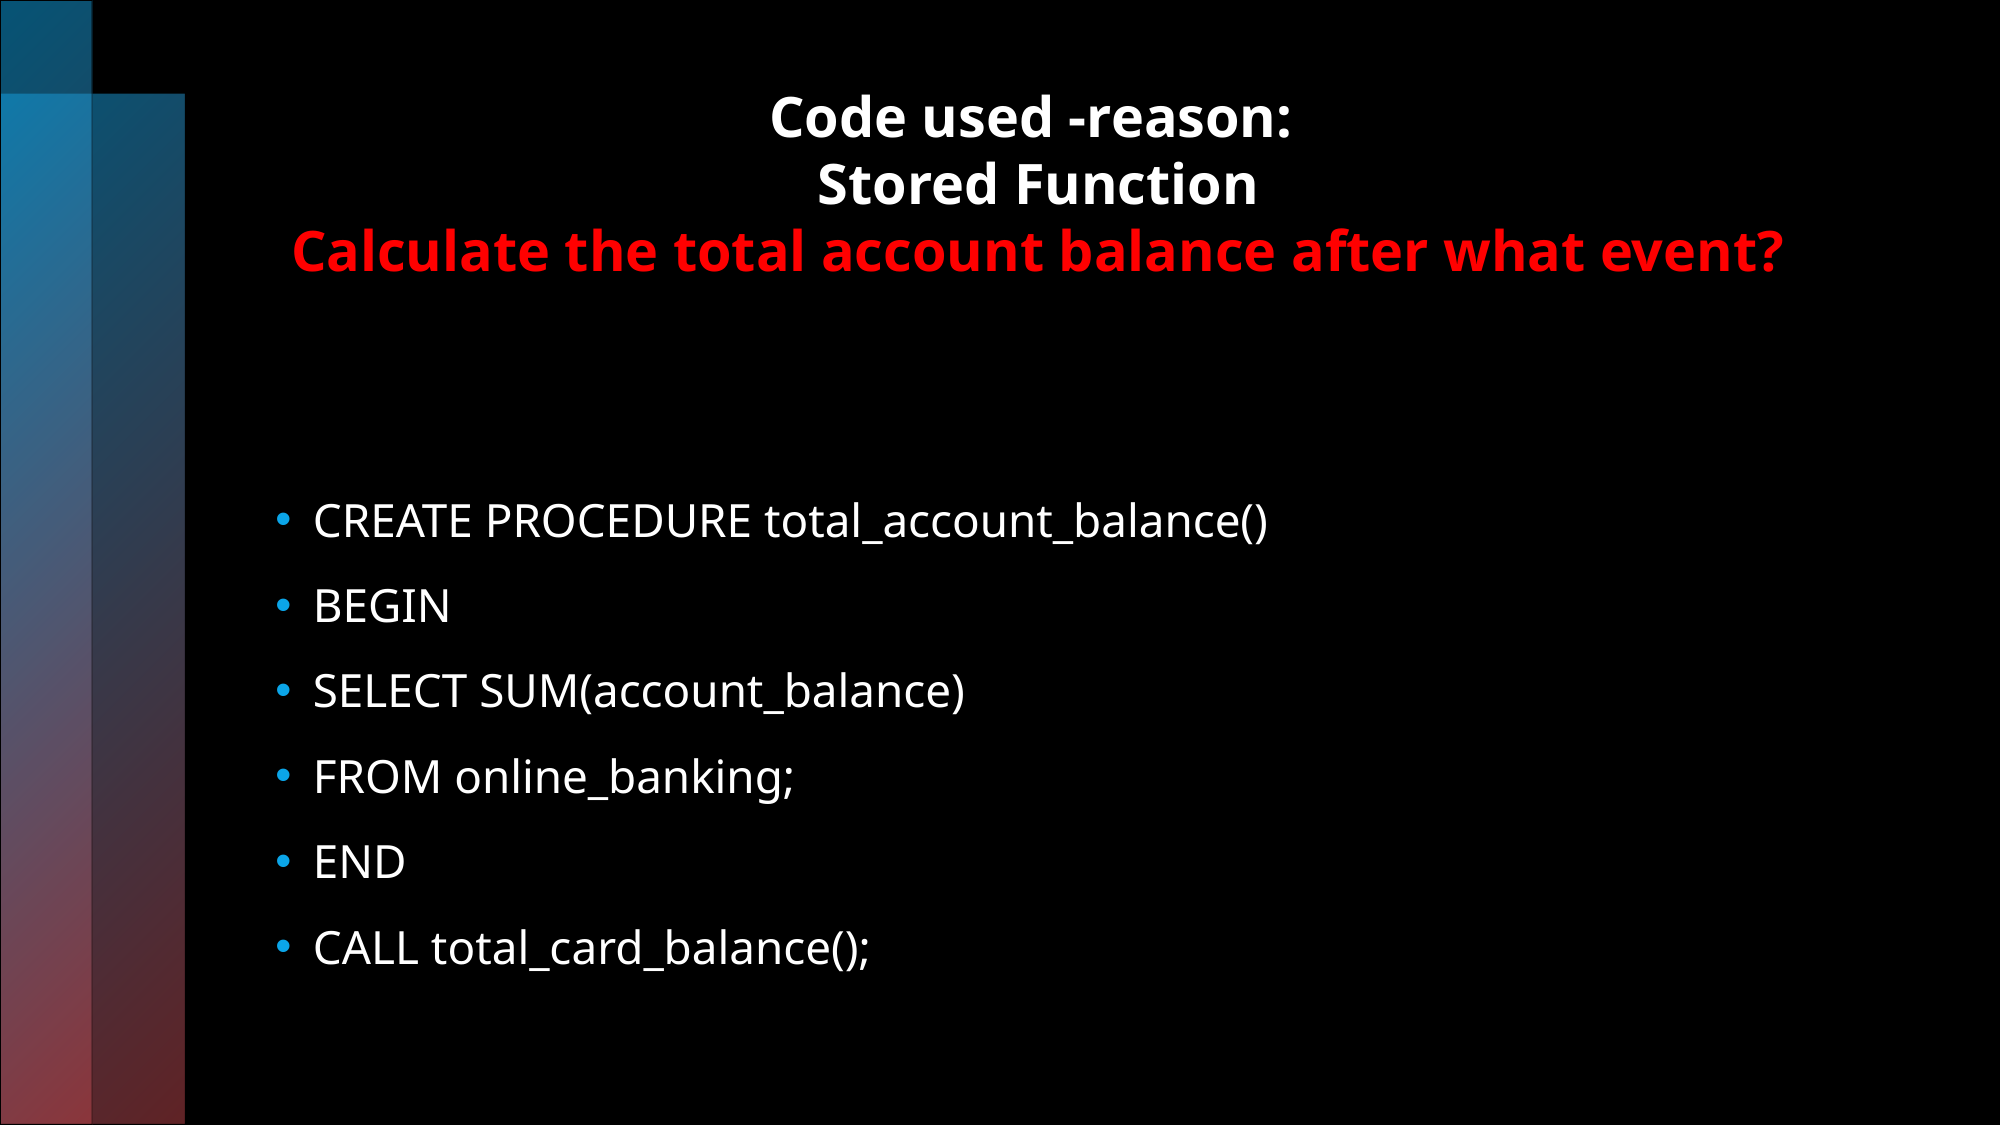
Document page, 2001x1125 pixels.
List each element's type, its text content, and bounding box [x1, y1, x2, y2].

list CREATE PROCEDURE total_account_balance() BEGIN SELECT SUM(account_balance) FROM online_banking; END CALL total_card_balance(); [260, 478, 1817, 1027]
title Code used -reason: Stored Function Calculate the total account balance after what event? [260, 74, 1817, 329]
